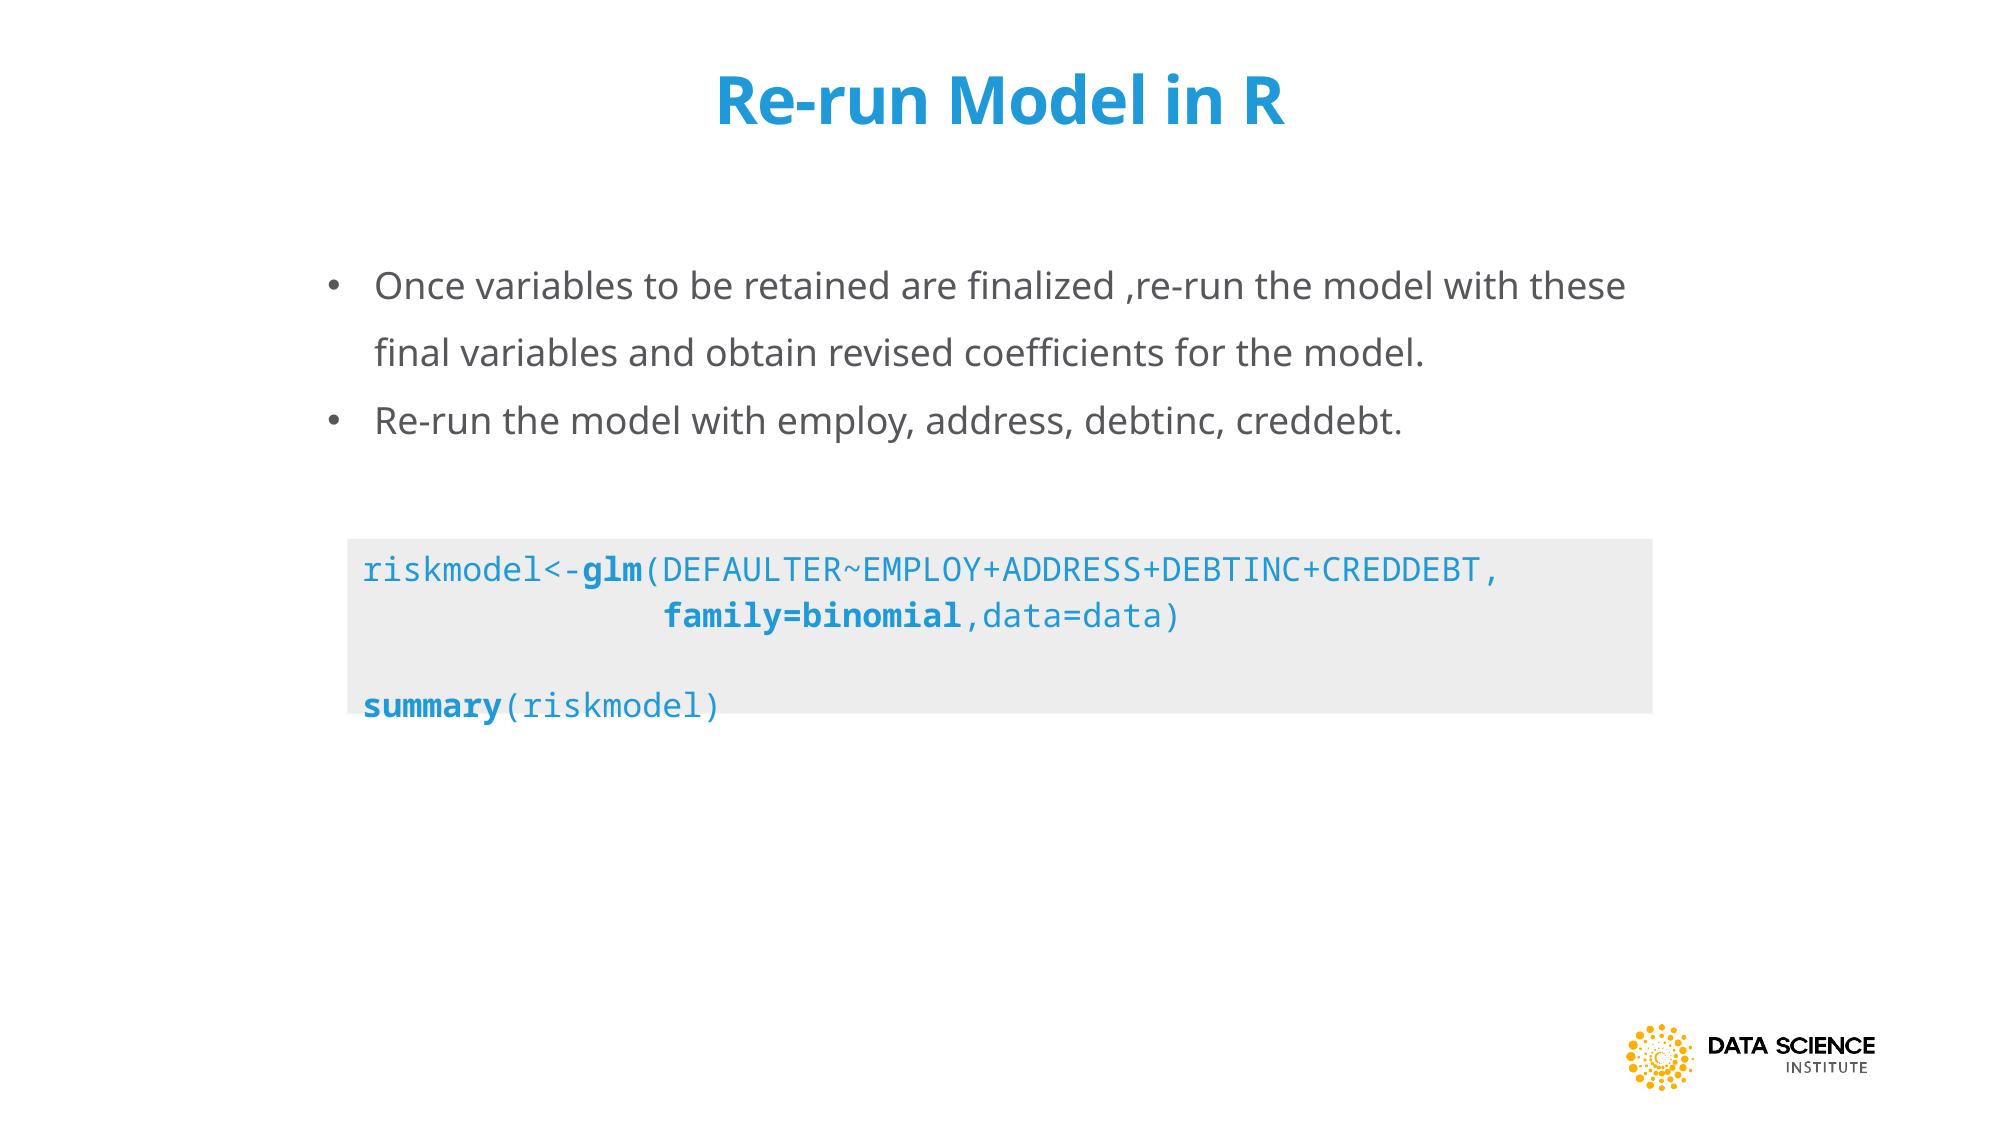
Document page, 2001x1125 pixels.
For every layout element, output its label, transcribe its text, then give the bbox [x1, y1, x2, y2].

picture [1828, 1037, 1844, 1054]
picture [1776, 1037, 1808, 1054]
picture [1845, 1037, 1862, 1054]
title Re-run Model in R [324, 37, 1675, 171]
picture [1804, 1061, 1811, 1073]
text_box Once variables to be retained are finalized ,re-run the model with these final variables and obtain revised coefficients for the model. Re-run the model with employ, address, debtinc, creddebt. [312, 231, 1725, 449]
picture [1792, 1062, 1801, 1073]
picture [1626, 1024, 1694, 1091]
picture [1839, 1062, 1847, 1073]
picture [1860, 1062, 1867, 1073]
table_header riskmodel<-glm(DEFAULTER~EMPLOY+ADDRESS+DEBTINC+CREDDEBT, family=binomial,data=data) summary(riskmodel) [347, 539, 1653, 714]
